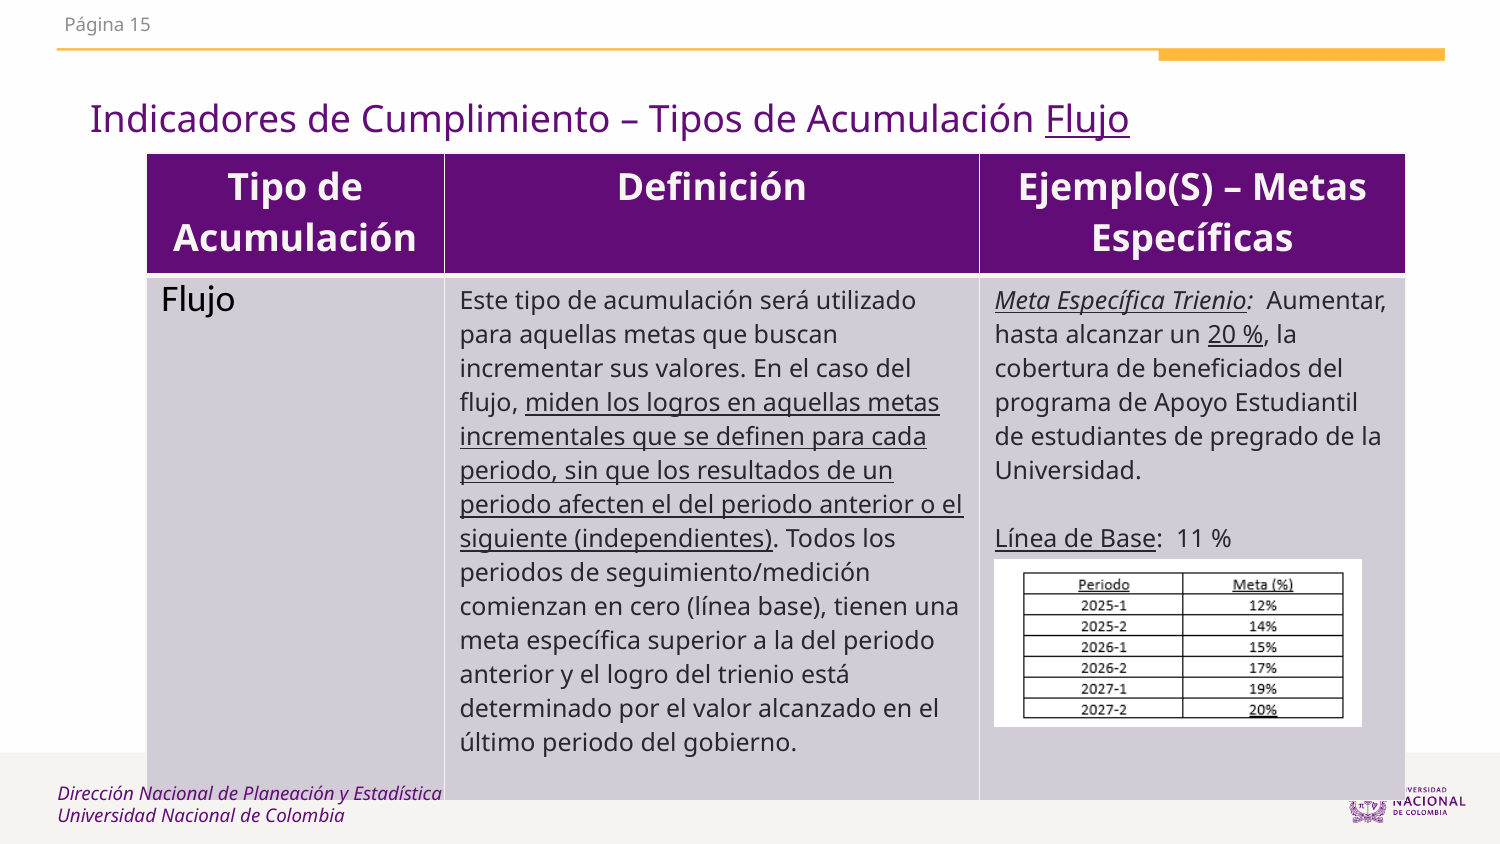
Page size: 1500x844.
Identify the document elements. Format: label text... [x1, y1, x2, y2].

slide_number Página 15 [49, 2, 400, 48]
table_header Tipo de Acumulación [147, 154, 444, 273]
text_box Dirección Nacional de Planeación y Estadística Universidad Nacional de Colombia [42, 774, 554, 835]
picture [0, 0, 1500, 844]
table_cell Meta Específica Trienio: Aumentar, hasta alcanzar un 20 %, la cobertura de beneficiados del programa de Apoyo Estudiantil de estudiantes de pregrado de la Universidad. Línea de Base: 11 % Meta Específica por periodo [980, 278, 1405, 800]
table_header Definición [445, 154, 979, 273]
table_header Ejemplo(S) – Metas Específicas [980, 154, 1405, 273]
table_cell Flujo [147, 278, 444, 774]
title Indicadores de Cumplimiento – Tipos de Acumulación Flujo [75, 60, 1425, 175]
table_cell Este tipo de acumulación será utilizado para aquellas metas que buscan incrementar sus valores. En el caso del flujo, miden los logros en aquellas metas incrementales que se definen para cada periodo, sin que los resultados de un periodo afecten el del periodo anterior o el siguiente (independientes). Todos los periodos de seguimiento/medición comienzan en cero (línea base), tienen una meta específica superior a la del periodo anterior y el logro del trienio está determinado por el valor alcanzado en el último periodo del gobierno. [445, 278, 979, 800]
